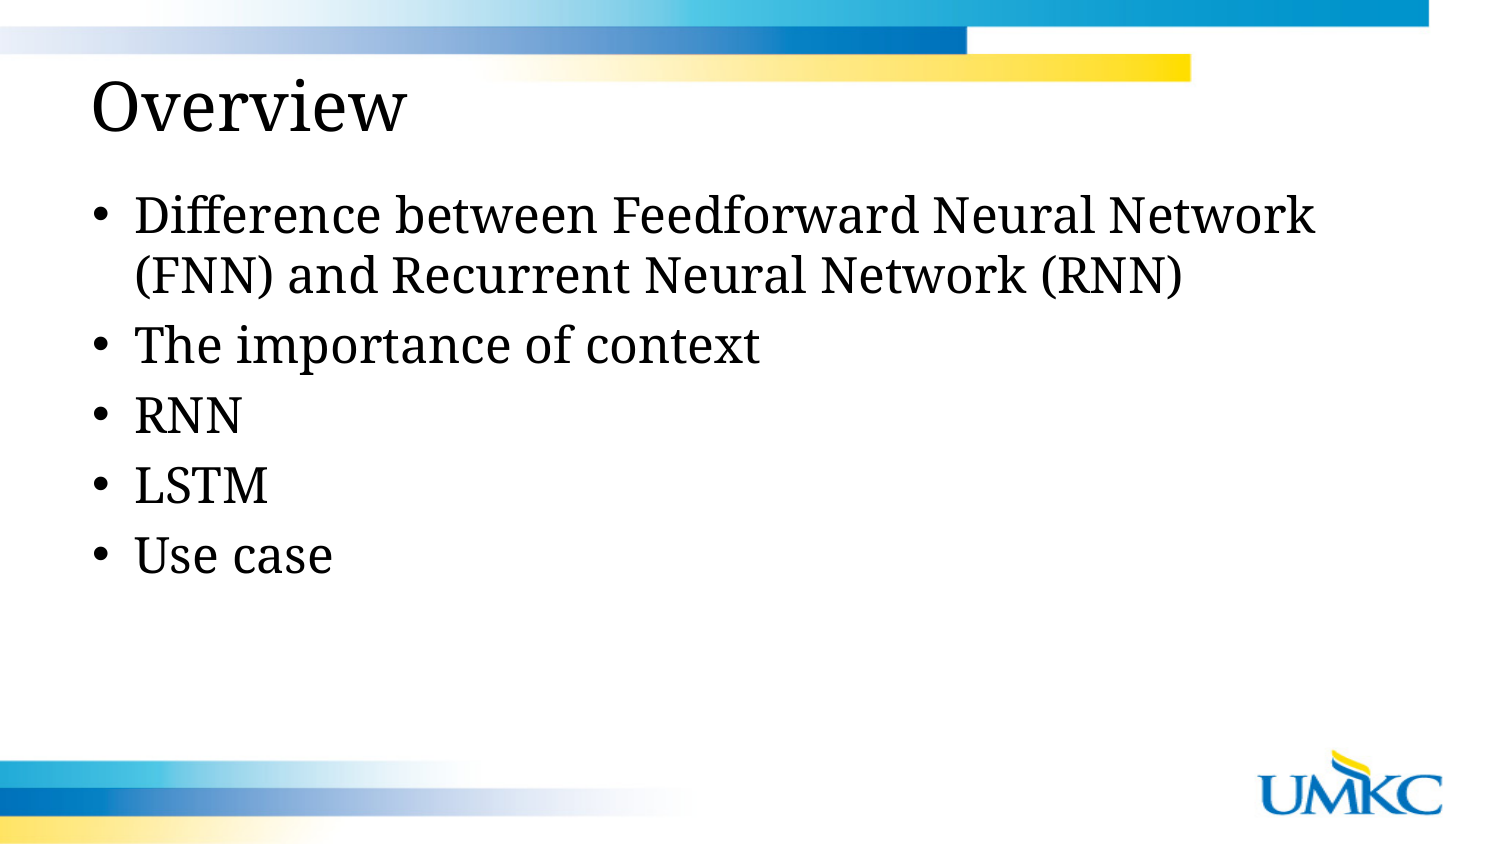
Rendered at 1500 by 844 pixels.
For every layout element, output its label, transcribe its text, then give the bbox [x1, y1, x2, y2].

list Difference between Feedforward Neural Network (FNN) and Recurrent Neural Network (RNN) The importance of context RNN LSTM Use case [77, 175, 1352, 726]
title Overview [75, 33, 1425, 175]
picture [0, 0, 1500, 844]
